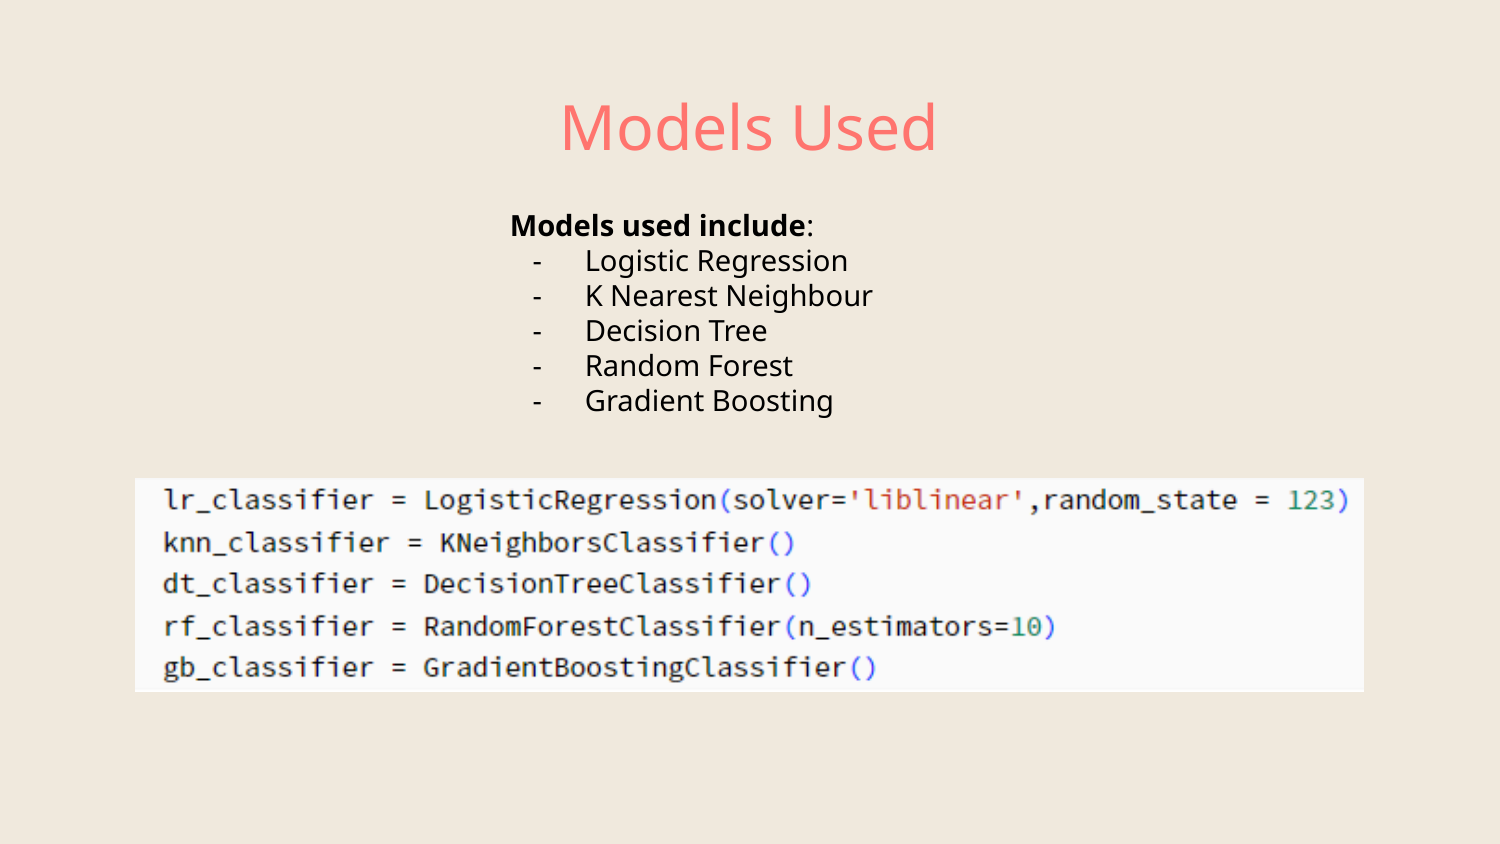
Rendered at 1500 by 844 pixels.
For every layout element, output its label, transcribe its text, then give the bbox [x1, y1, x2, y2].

picture [135, 477, 1365, 692]
title Models Used [118, 72, 1382, 176]
text_box Models used include: Logistic Regression K Nearest Neighbour Decision Tree Random Forest Gradient Boosting [494, 192, 1005, 451]
